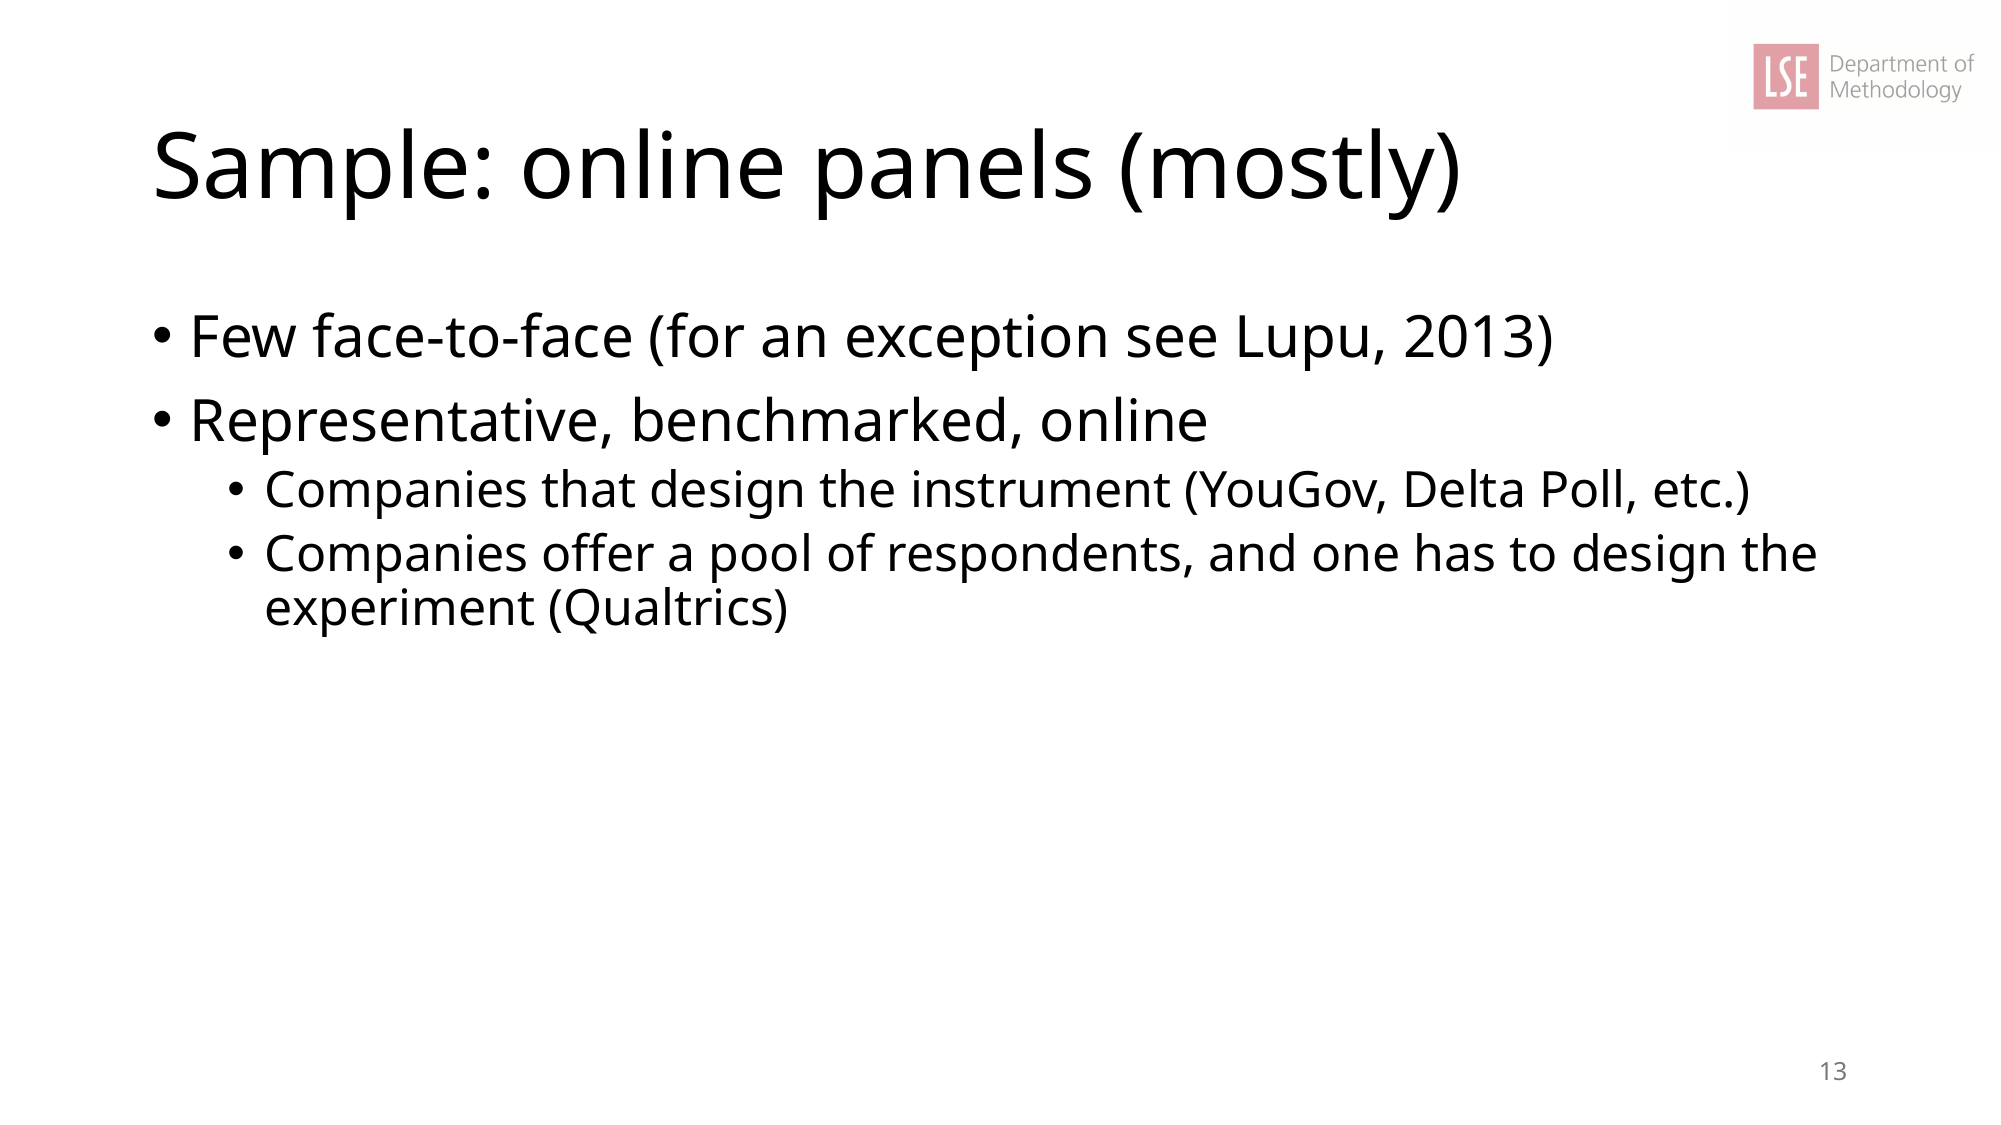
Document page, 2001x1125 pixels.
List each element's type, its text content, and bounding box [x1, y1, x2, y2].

list Few face-to-face (for an exception see Lupu, 2013) Representative, benchmarked, online Companies that design the instrument (YouGov, Delta Poll, etc.) Companies offer a pool of respondents, and one has to design the experiment (Qualtrics) [137, 299, 1863, 1014]
slide_number 13 [1412, 1042, 1863, 1103]
title Sample: online panels (mostly) [137, 59, 1863, 278]
picture [1726, 0, 2000, 154]
